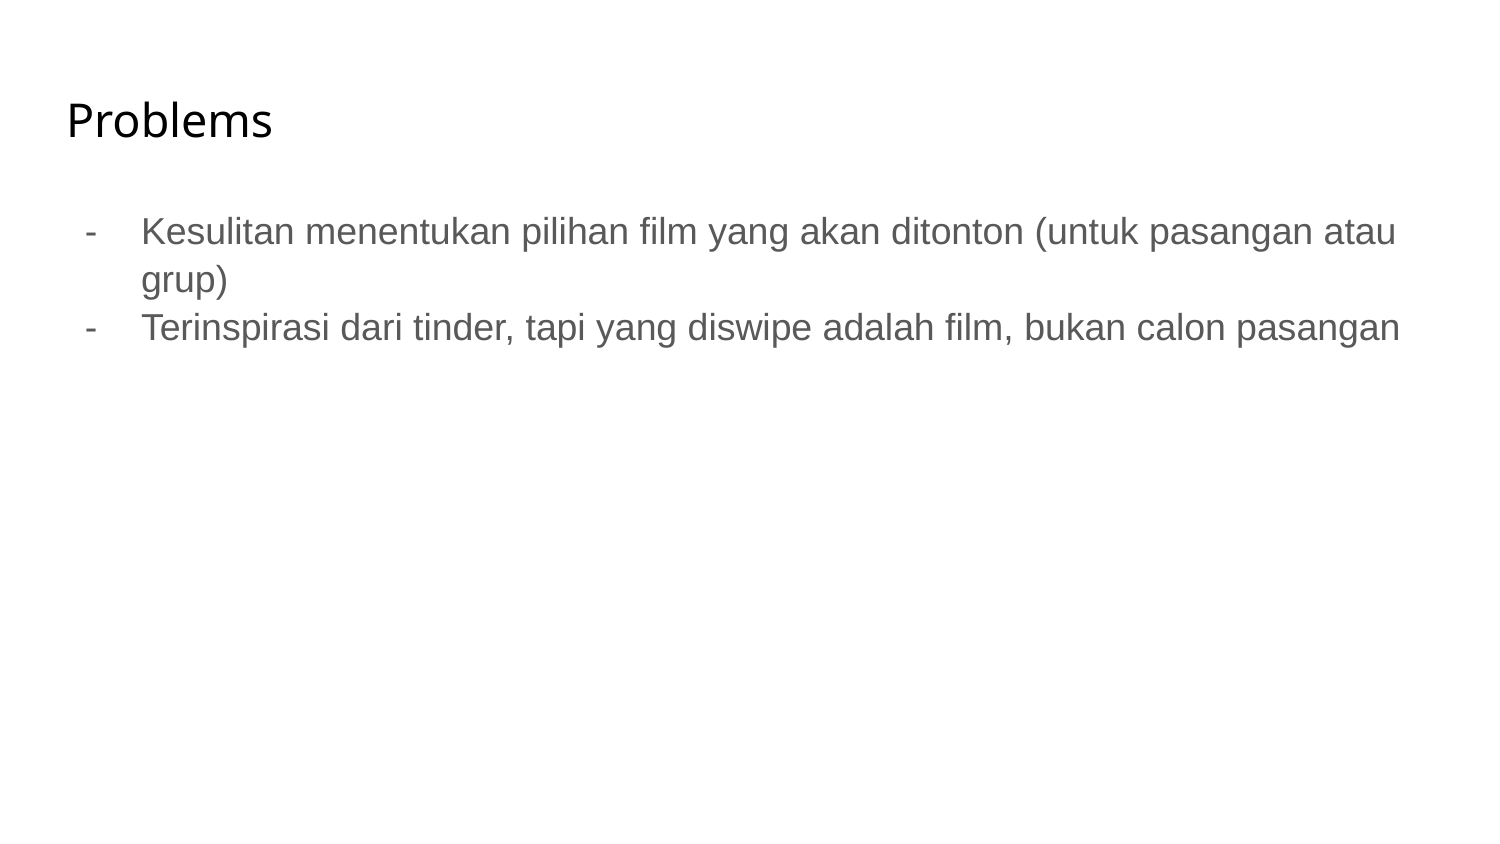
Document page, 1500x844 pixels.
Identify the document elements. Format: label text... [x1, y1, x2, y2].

list Kesulitan menentukan pilihan film yang akan ditonton (untuk pasangan atau grup) Terinspirasi dari tinder, tapi yang diswipe adalah film, bukan calon pasangan [51, 189, 1449, 750]
title Problems [51, 72, 1449, 167]
